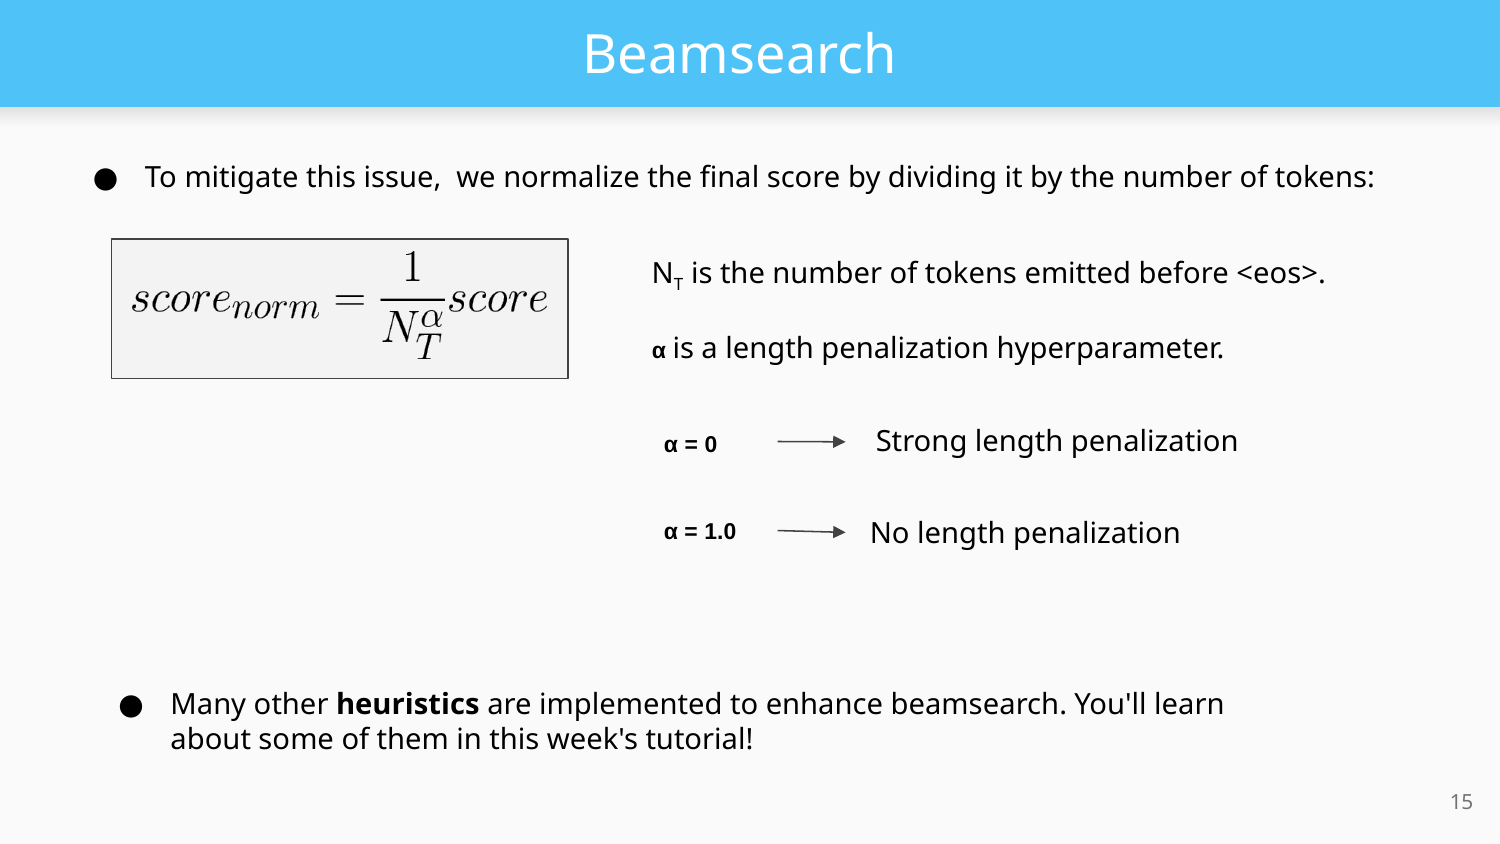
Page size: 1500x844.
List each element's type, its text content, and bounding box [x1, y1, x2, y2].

text_box α = 1.0 [648, 503, 778, 559]
picture [132, 251, 547, 359]
title Beamsearch [16, 2, 1464, 102]
slide_number 15 [1398, 770, 1489, 835]
text_box [111, 239, 569, 379]
text_box Strong length penalization [860, 407, 1305, 472]
text_box Many other heuristics are implemented to enhance beamsearch. You'll learn about some of them in this week's tutorial! [80, 670, 1319, 771]
text_box NT is the number of tokens emitted before <eos>. [636, 239, 1464, 309]
text_box To mitigate this issue, we normalize the final score by dividing it by the number of tokens: [55, 143, 1449, 209]
text_box α = 0 [648, 415, 751, 471]
text_box No length penalization [854, 499, 1299, 565]
text_box α is a length penalization hyperparameter. [636, 314, 1253, 380]
